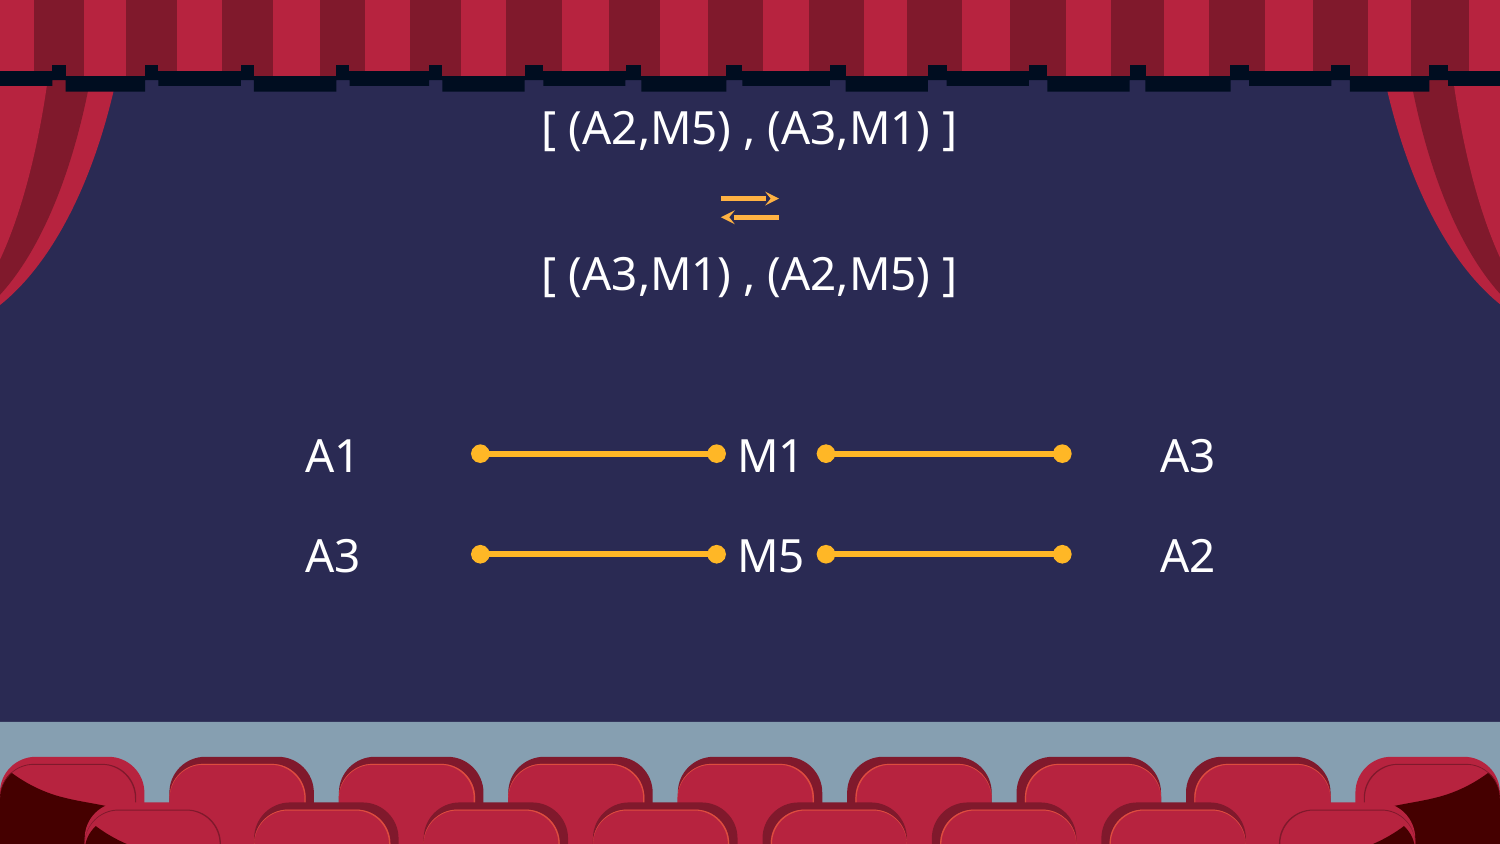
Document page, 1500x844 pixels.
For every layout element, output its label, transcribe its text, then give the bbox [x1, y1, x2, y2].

text_box [ (A2,M5) , (A3,M1) ] [488, 94, 1012, 159]
text_box A2 [1062, 522, 1314, 587]
text_box [ (A3,M1) , (A2,M5) ] [488, 240, 1012, 304]
text_box A1 [186, 421, 481, 486]
text_box A3 [186, 522, 481, 587]
text_box M1 [716, 421, 827, 486]
text_box A3 [1062, 421, 1314, 486]
text_box M5 [716, 522, 827, 587]
